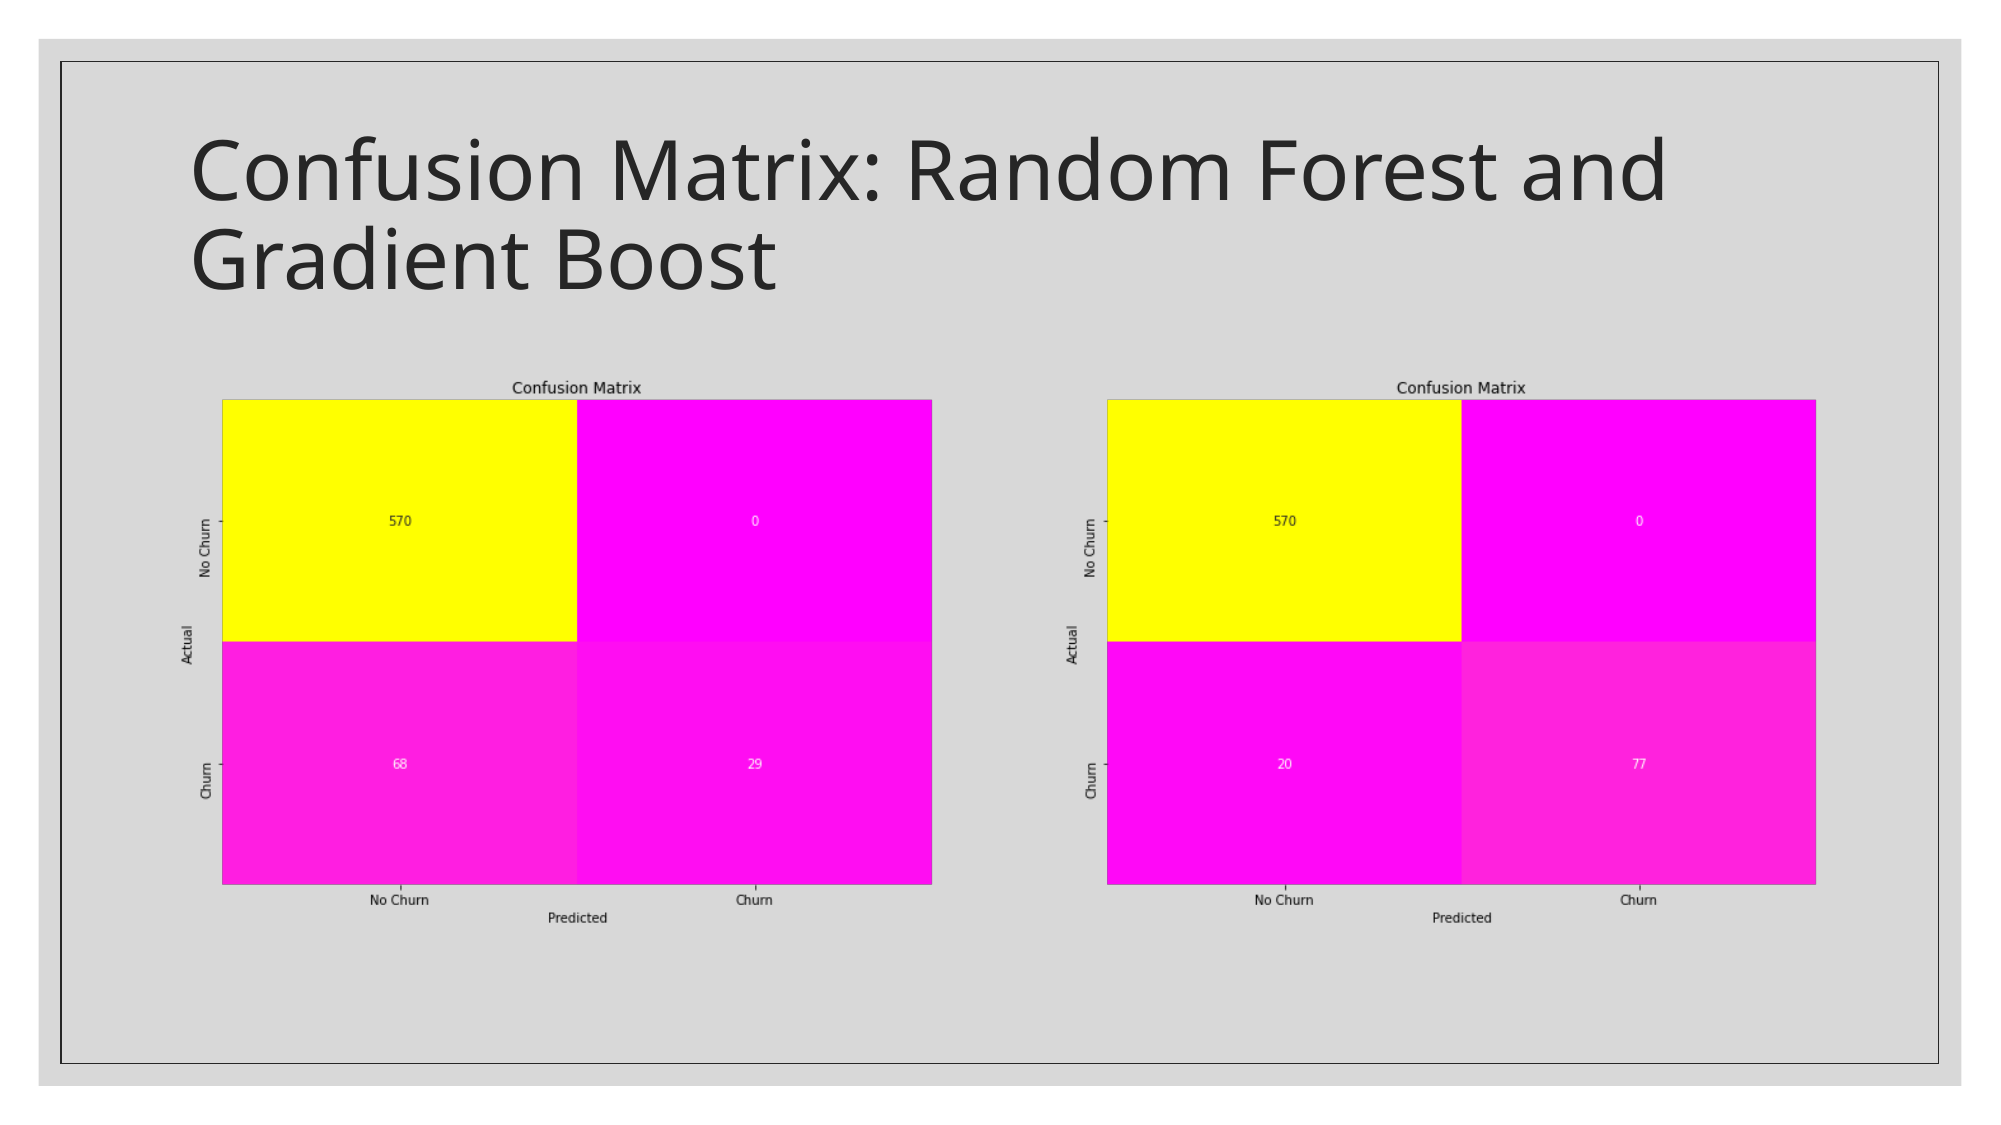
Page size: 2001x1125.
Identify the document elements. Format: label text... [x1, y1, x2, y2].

title Confusion Matrix: Random Forest and Gradient Boost [174, 105, 1825, 331]
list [174, 372, 941, 933]
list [1059, 372, 1825, 933]
